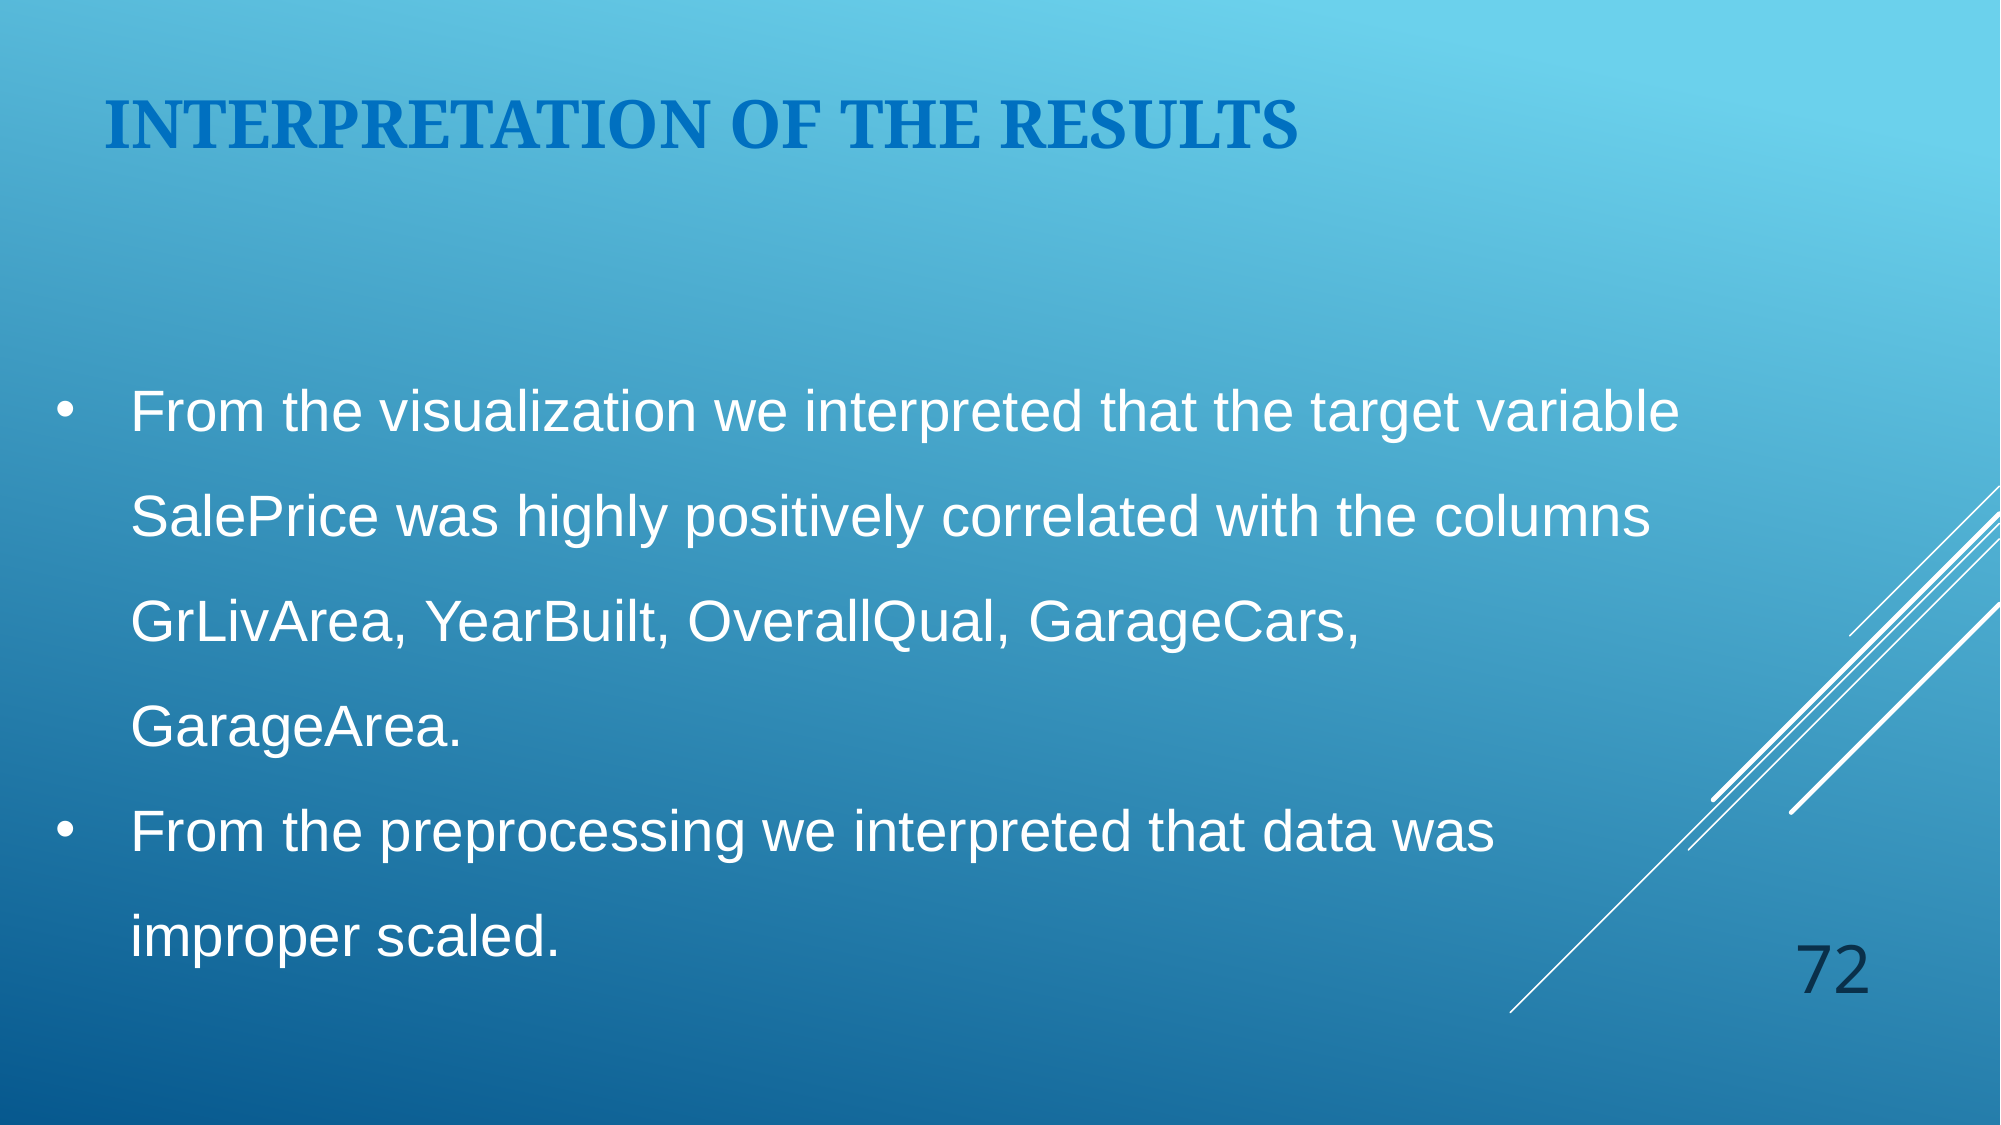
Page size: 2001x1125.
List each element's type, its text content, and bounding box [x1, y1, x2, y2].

slide_number 72 [1700, 915, 1888, 1025]
text_box INTERPRETATION OF THE RESULTS [89, 74, 1673, 170]
text_box From the visualization we interpreted that the target variable SalePrice was highly positively correlated with the columns GrLivArea, YearBuilt, OverallQual, GarageCars, GarageArea. From the preprocessing we interpreted that data was improper scaled. [40, 331, 1725, 976]
